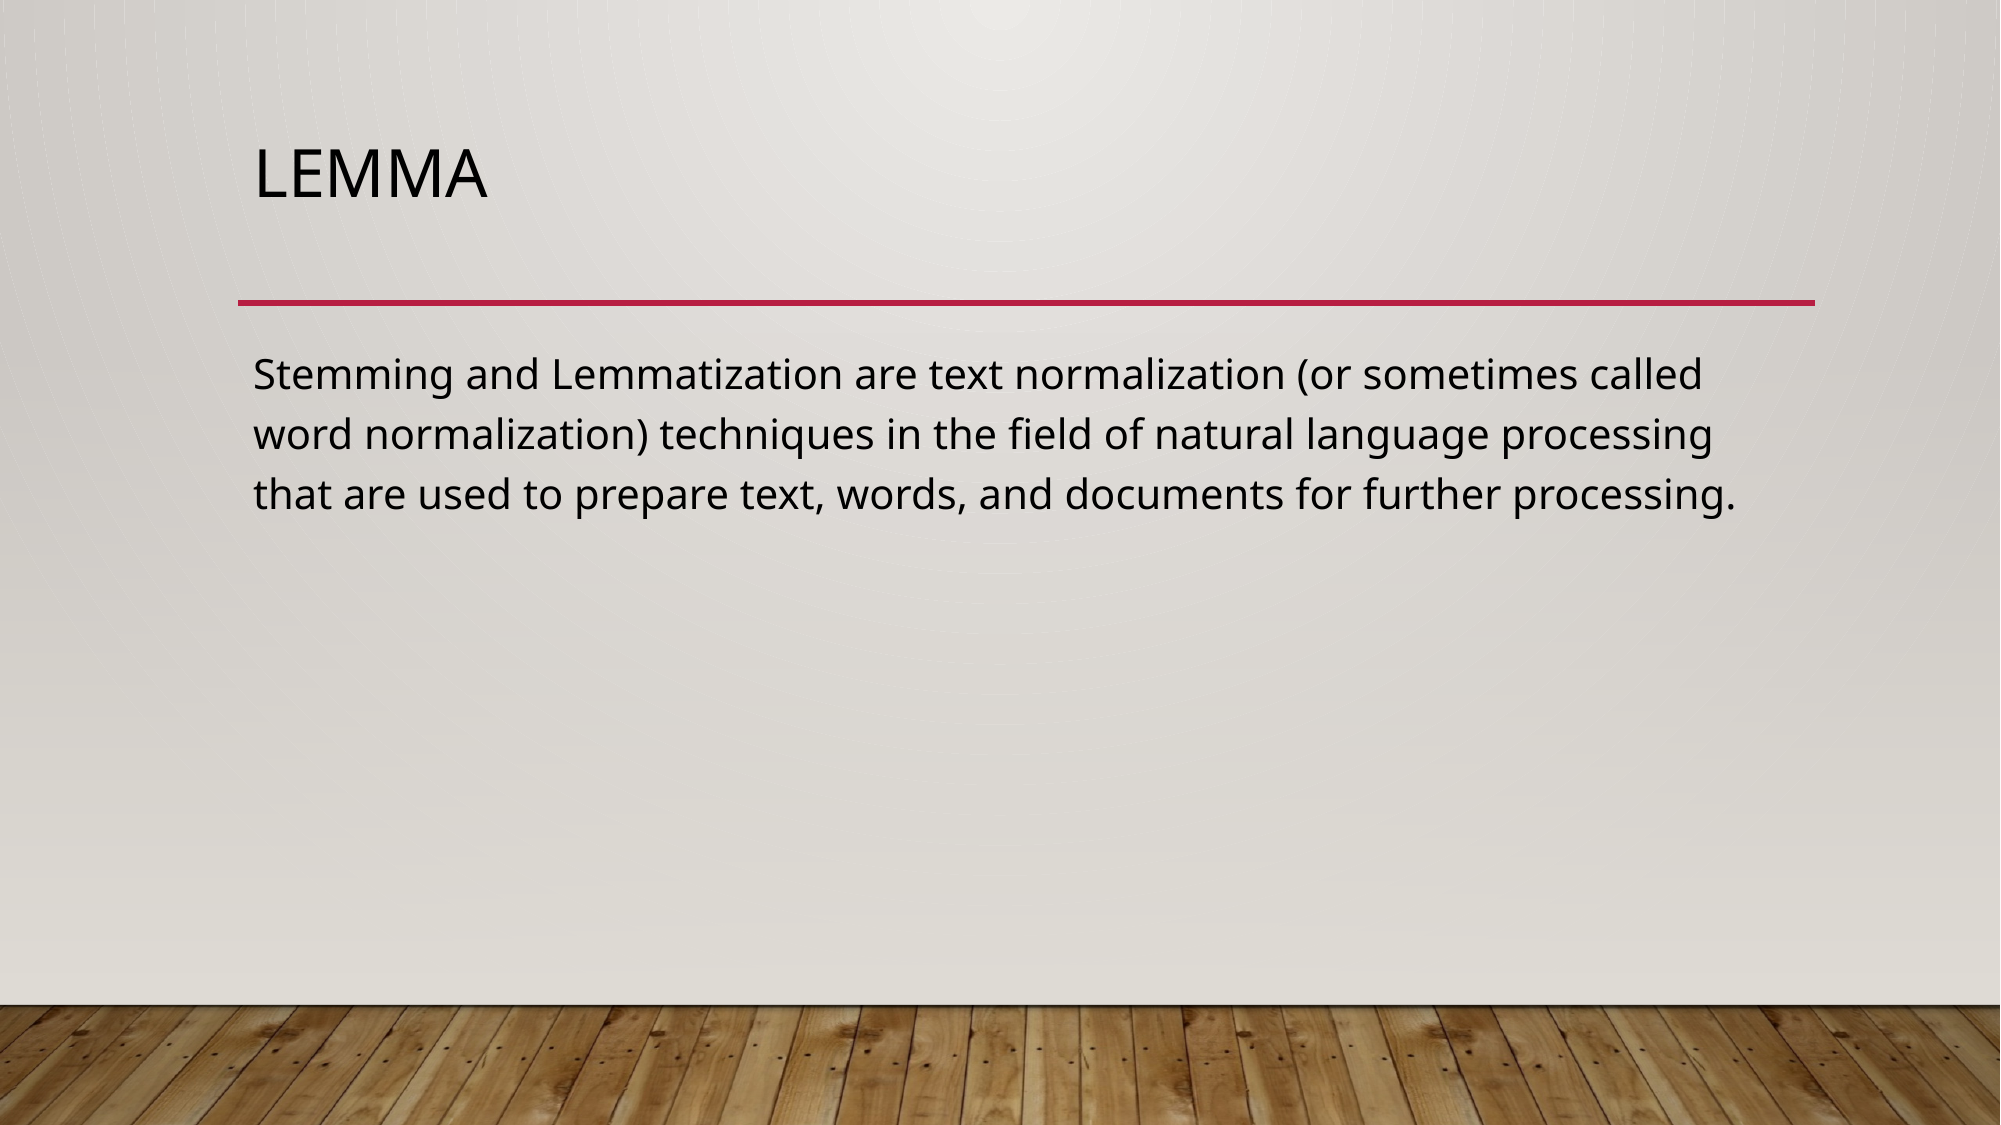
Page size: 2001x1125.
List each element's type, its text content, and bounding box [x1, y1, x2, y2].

title Lemma [238, 131, 1814, 305]
list Stemming and Lemmatization are text normalization (or sometimes called word normalization) techniques in the field of natural language processing that are used to prepare text, words, and documents for further processing. [238, 330, 1814, 897]
picture [0, 1005, 2000, 1125]
